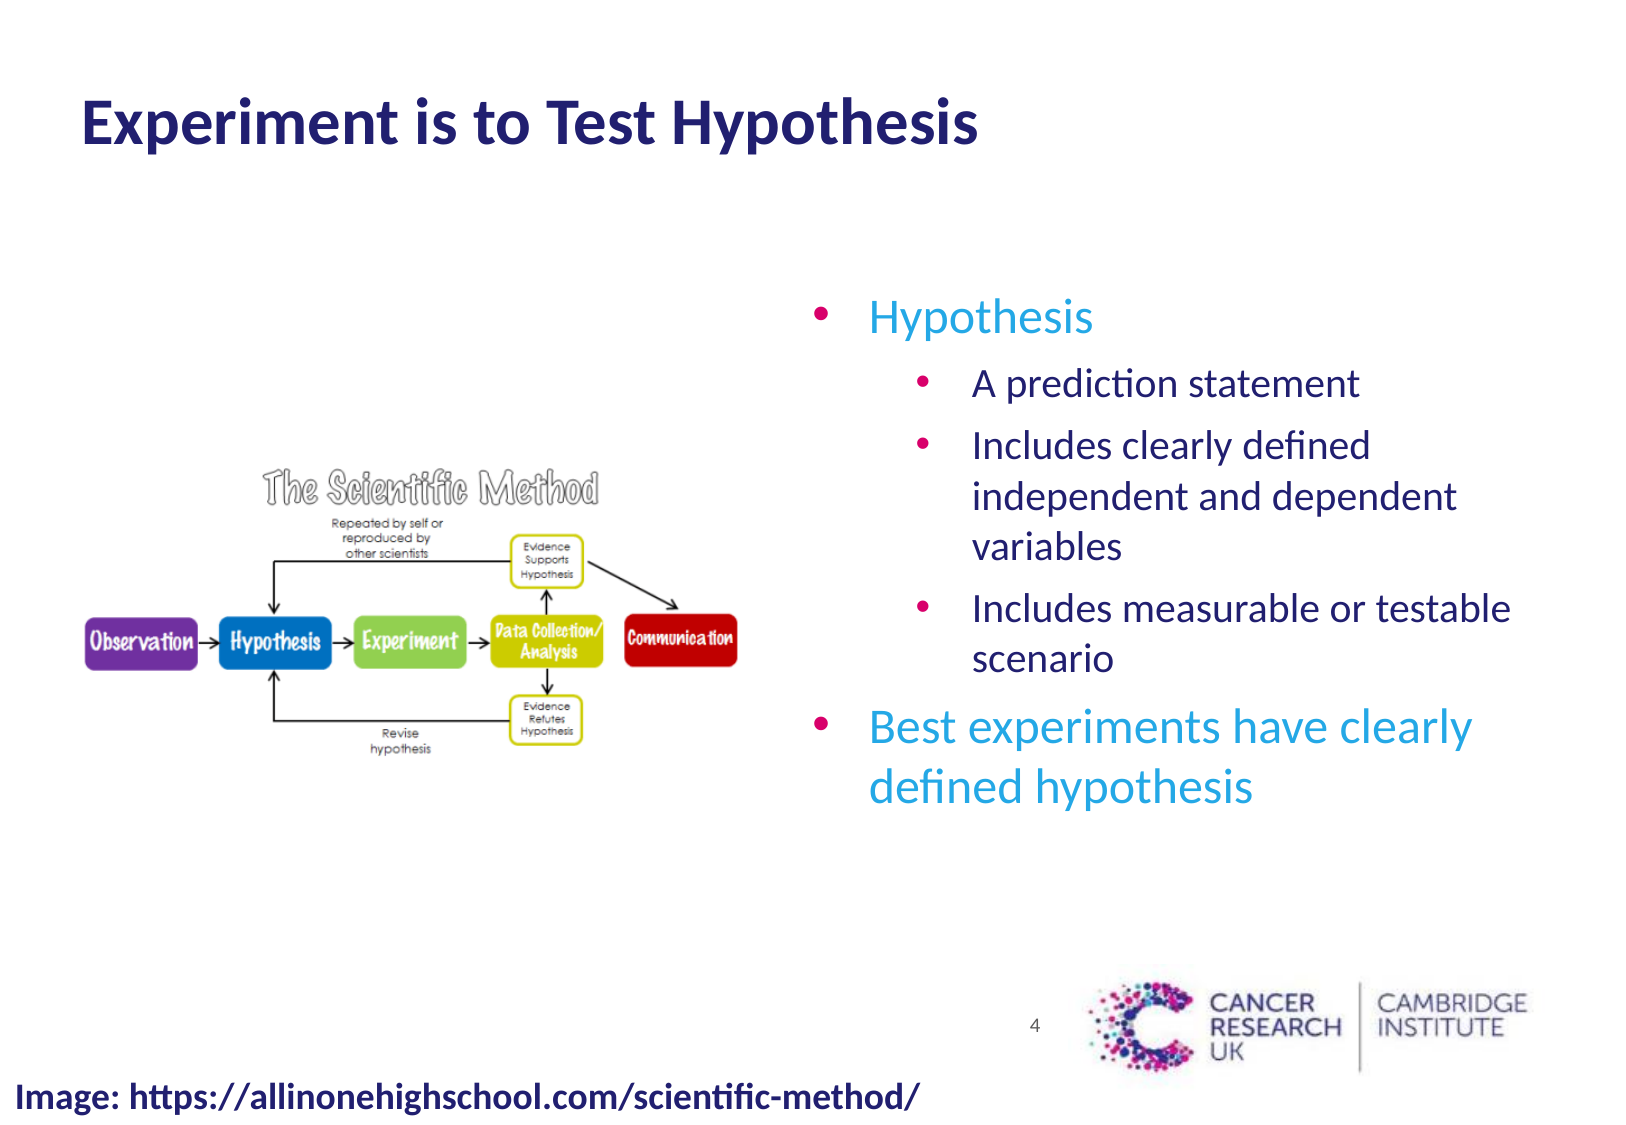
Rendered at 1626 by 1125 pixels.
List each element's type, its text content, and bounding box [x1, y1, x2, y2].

picture [1068, 964, 1581, 1101]
title Experiment is to Test Hypothesis [81, 83, 1544, 246]
slide_number 4 [1030, 1011, 1076, 1074]
list Hypothesis A prediction statement Includes clearly defined independent and dependent variables Includes measurable or testable scenario Best experiments have clearly defined hypothesis [812, 283, 1544, 959]
text_box Image: https://allinonehighschool.com/scientific-method/ [0, 1064, 944, 1125]
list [40, 455, 752, 765]
